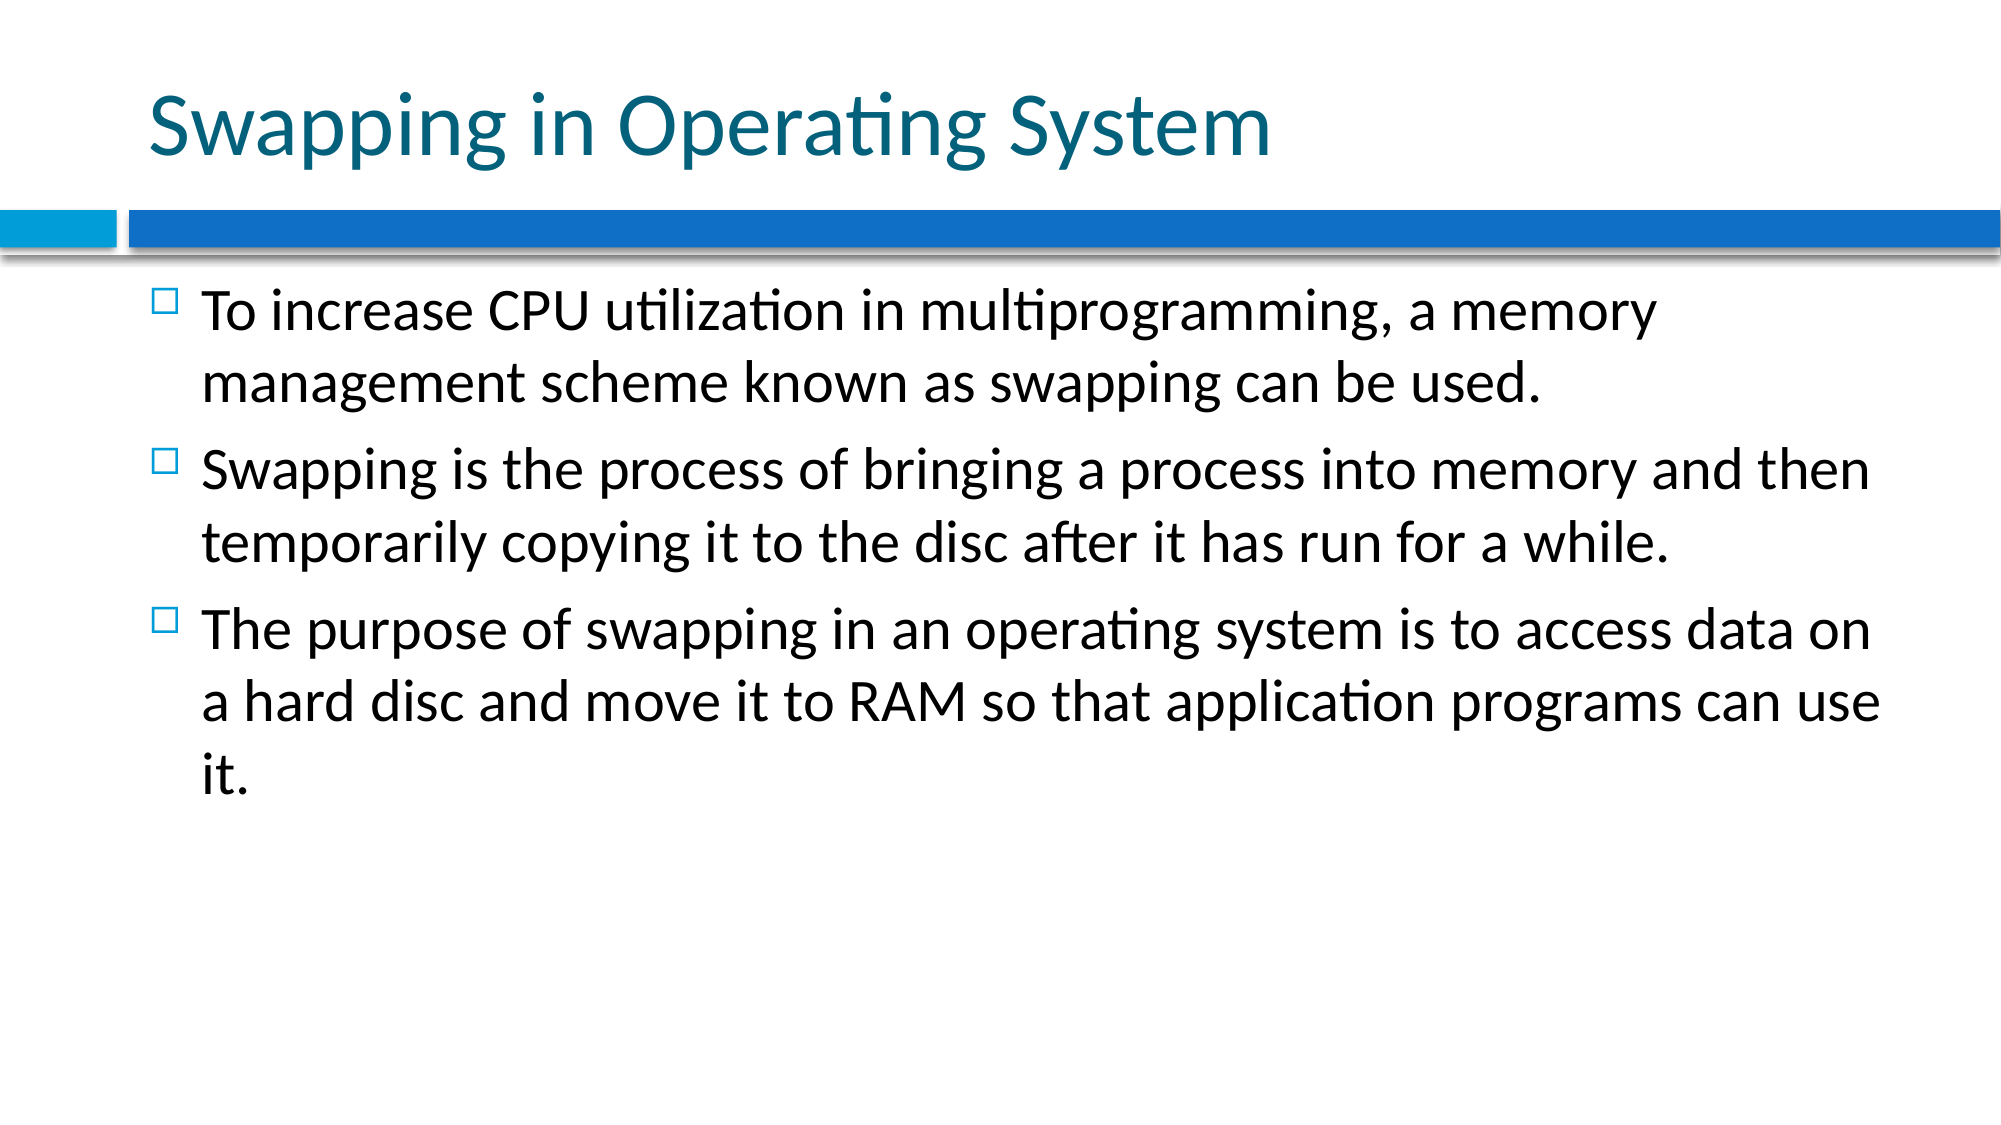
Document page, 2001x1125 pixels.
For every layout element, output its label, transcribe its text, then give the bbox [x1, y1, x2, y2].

title Swapping in Operating System [133, 37, 1918, 200]
list To increase CPU utilization in multiprogramming, a memory management scheme known as swapping can be used. Swapping is the process of bringing a process into memory and then temporarily copying it to the disc after it has run for a while. The purpose of swapping in an operating system is to access data on a hard disc and move it to RAM so that application programs can use it. [133, 262, 1918, 1000]
slide_number [0, 208, 117, 249]
